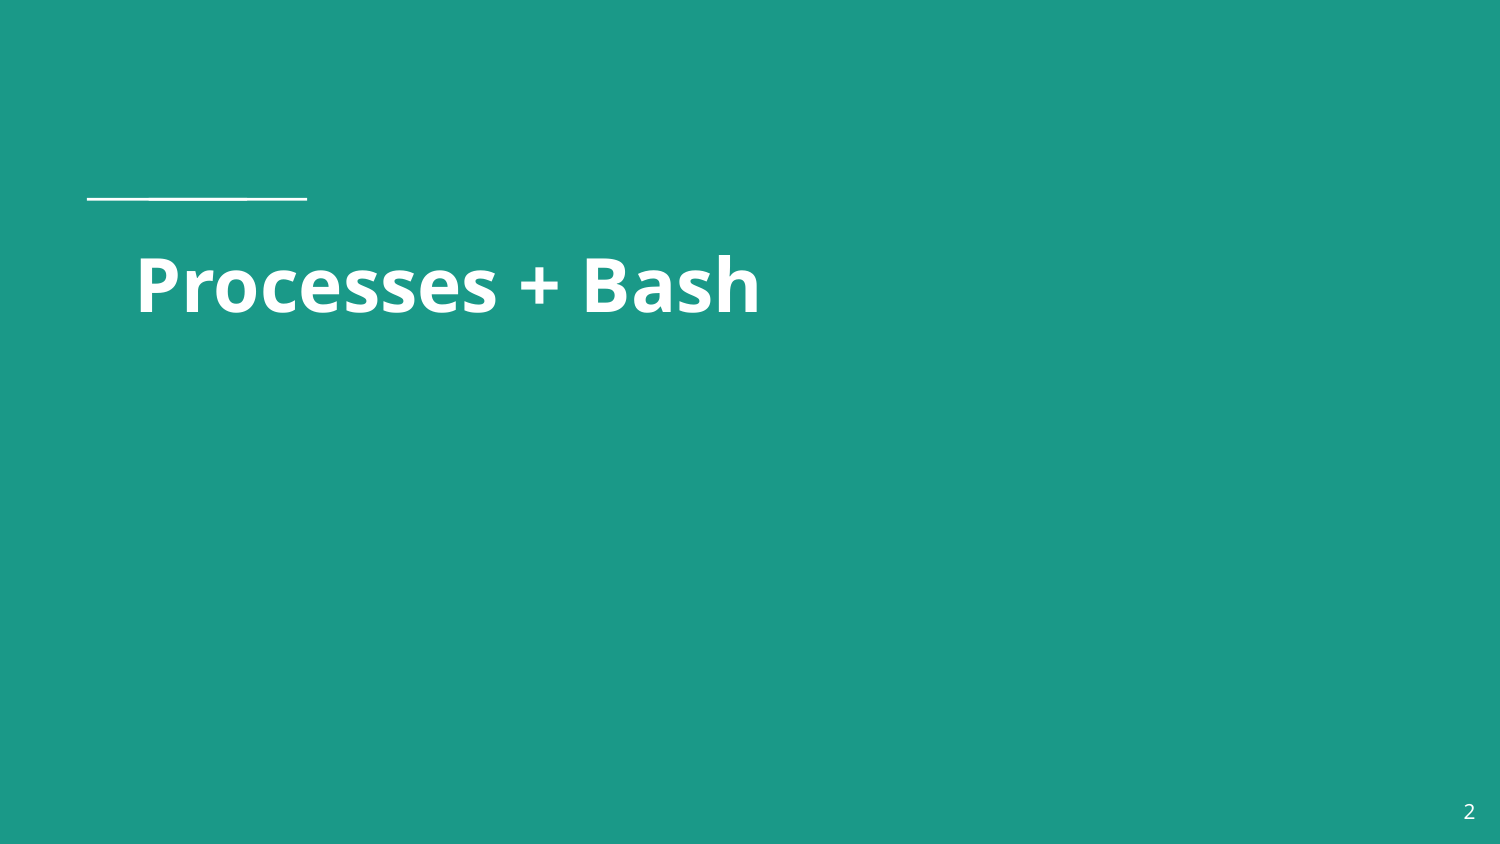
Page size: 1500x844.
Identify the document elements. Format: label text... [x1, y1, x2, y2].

title Processes + Bash [119, 216, 1381, 466]
slide_number ‹#› [1400, 779, 1491, 844]
